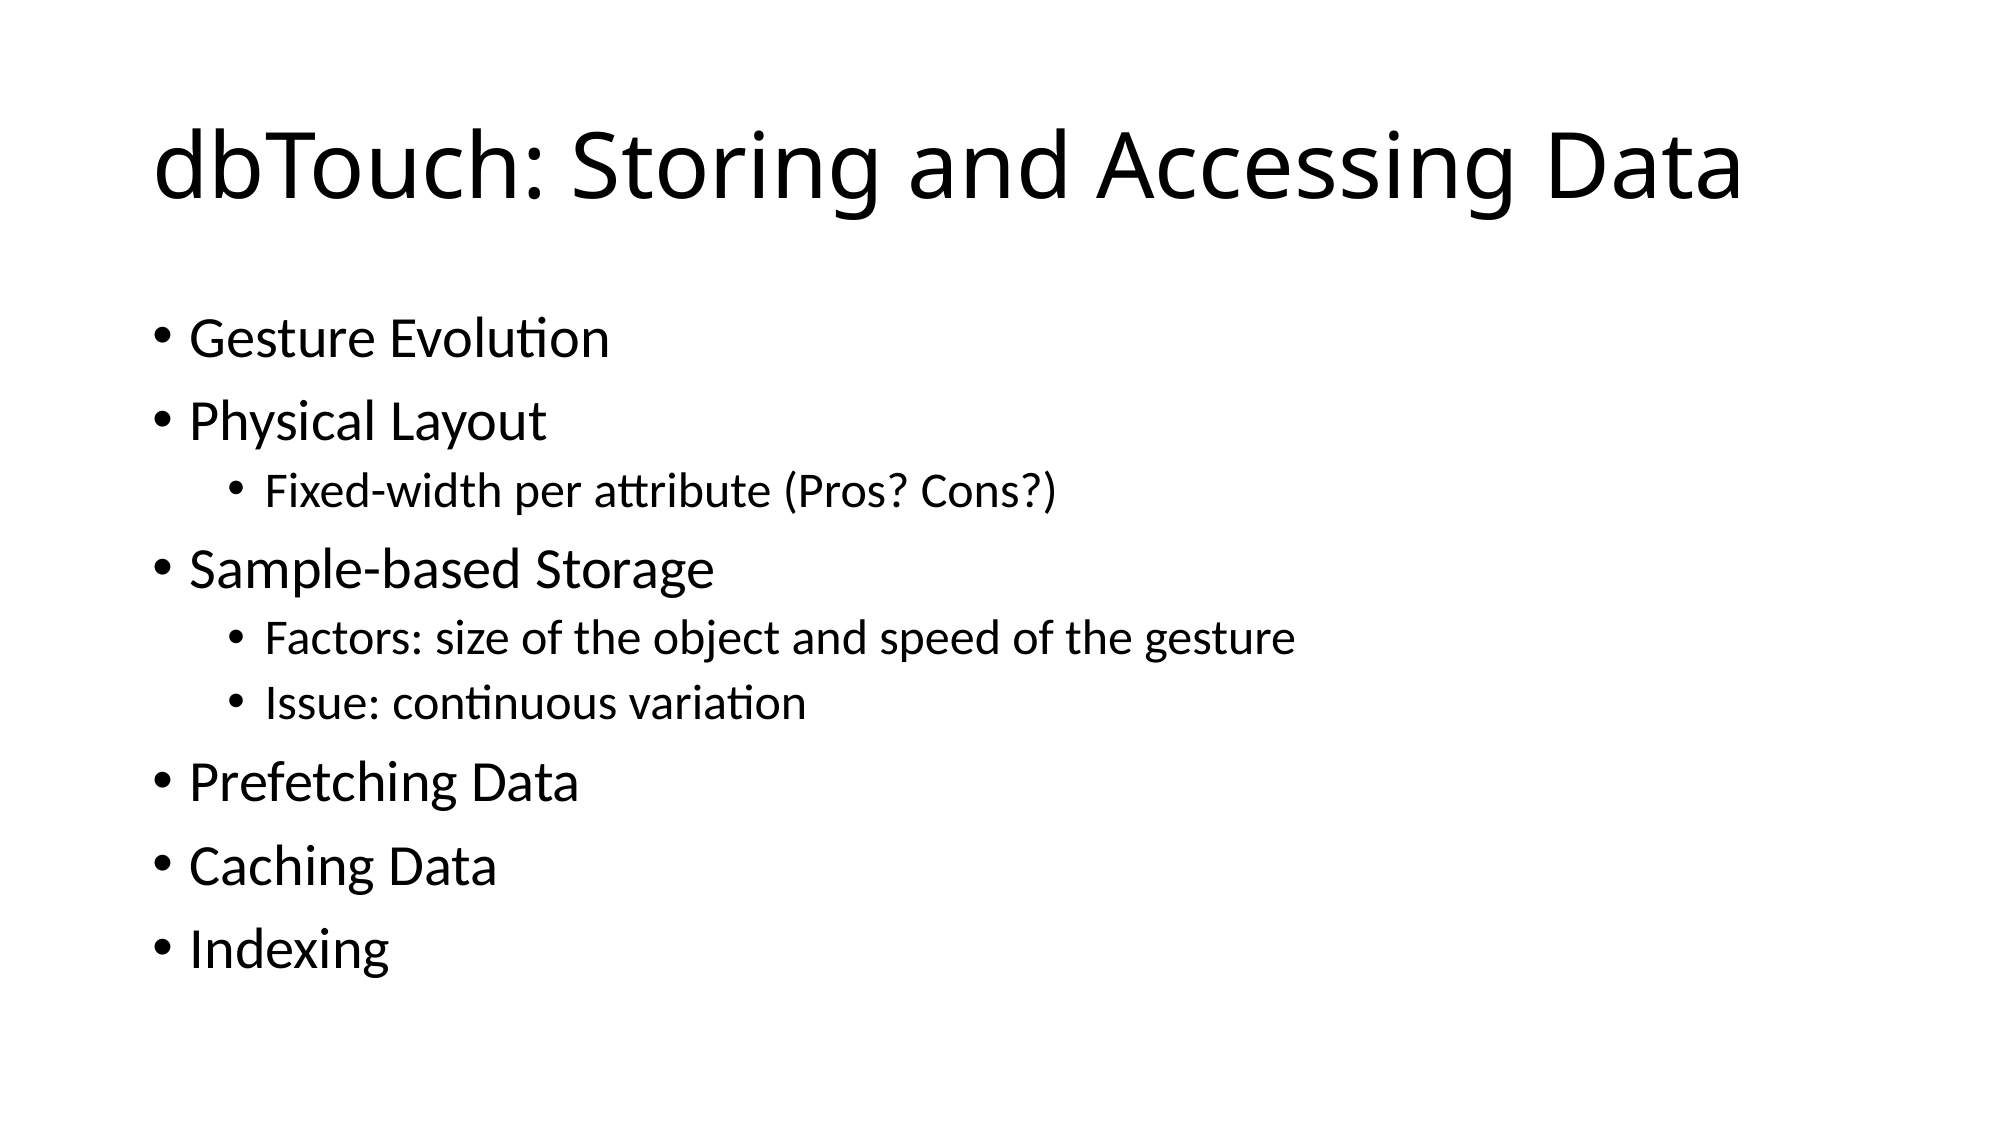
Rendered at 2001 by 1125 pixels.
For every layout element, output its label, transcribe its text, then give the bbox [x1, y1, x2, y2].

title dbTouch: Storing and Accessing Data [137, 59, 1863, 278]
list Gesture Evolution Physical Layout Fixed-width per attribute (Pros? Cons?) Sample-based Storage Factors: size of the object and speed of the gesture Issue: continuous variation Prefetching Data Caching Data Indexing [137, 299, 1863, 1014]
